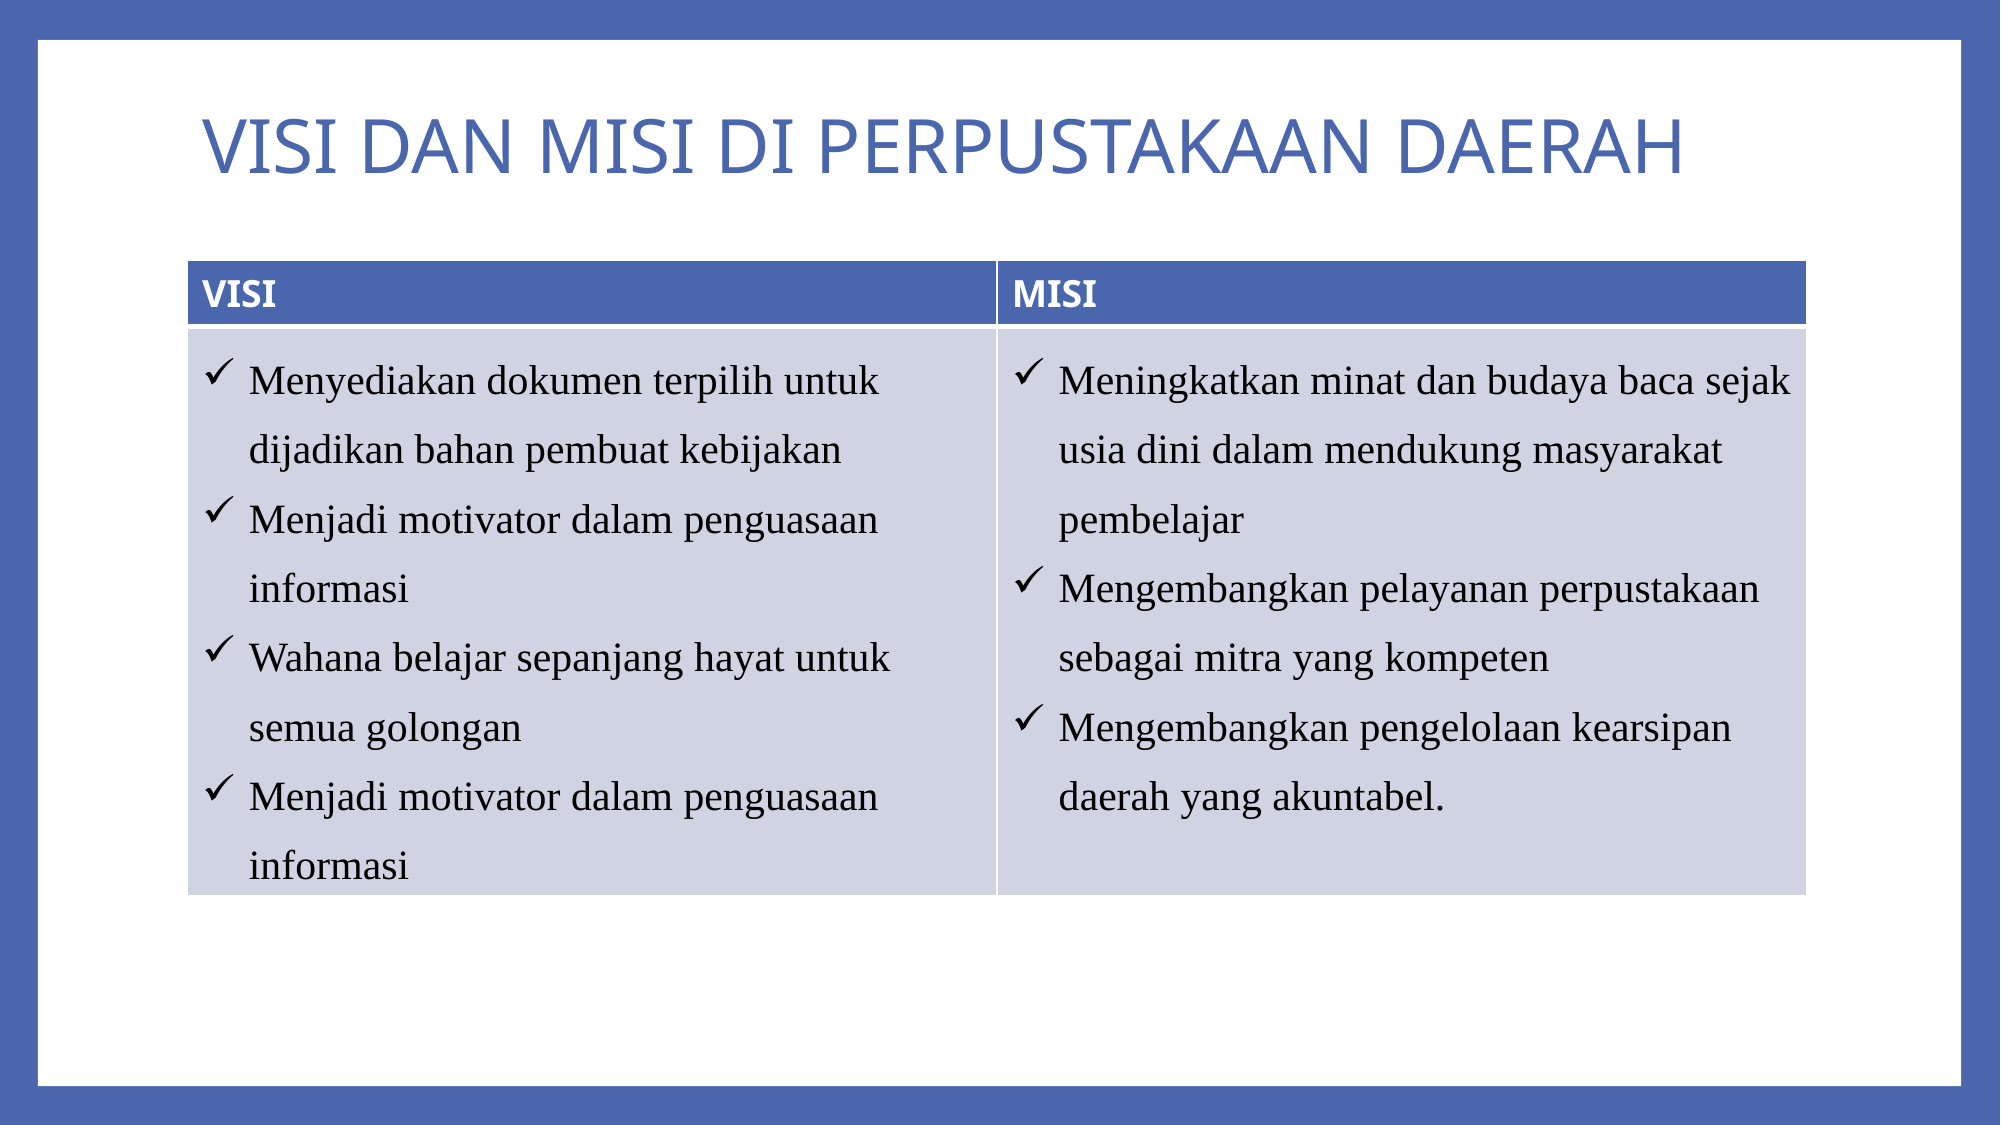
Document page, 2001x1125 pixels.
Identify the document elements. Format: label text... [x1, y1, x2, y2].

table_header MISI [998, 261, 1806, 324]
table_cell Meningkatkan minat dan budaya baca sejak usia dini dalam mendukung masyarakat pembelajar Mengembangkan pelayanan perpustakaan sebagai mitra yang kompeten Mengembangkan pengelolaan kearsipan daerah yang akuntabel. [998, 329, 1806, 895]
table_header VISI [188, 261, 996, 324]
title VISI DAN MISI DI PERPUSTAKAAN DAERAH [187, 37, 1807, 260]
table_cell Menyediakan dokumen terpilih untuk dijadikan bahan pembuat kebijakan Menjadi motivator dalam penguasaan informasi Wahana belajar sepanjang hayat untuk semua golongan Menjadi motivator dalam penguasaan informasi [188, 329, 996, 895]
